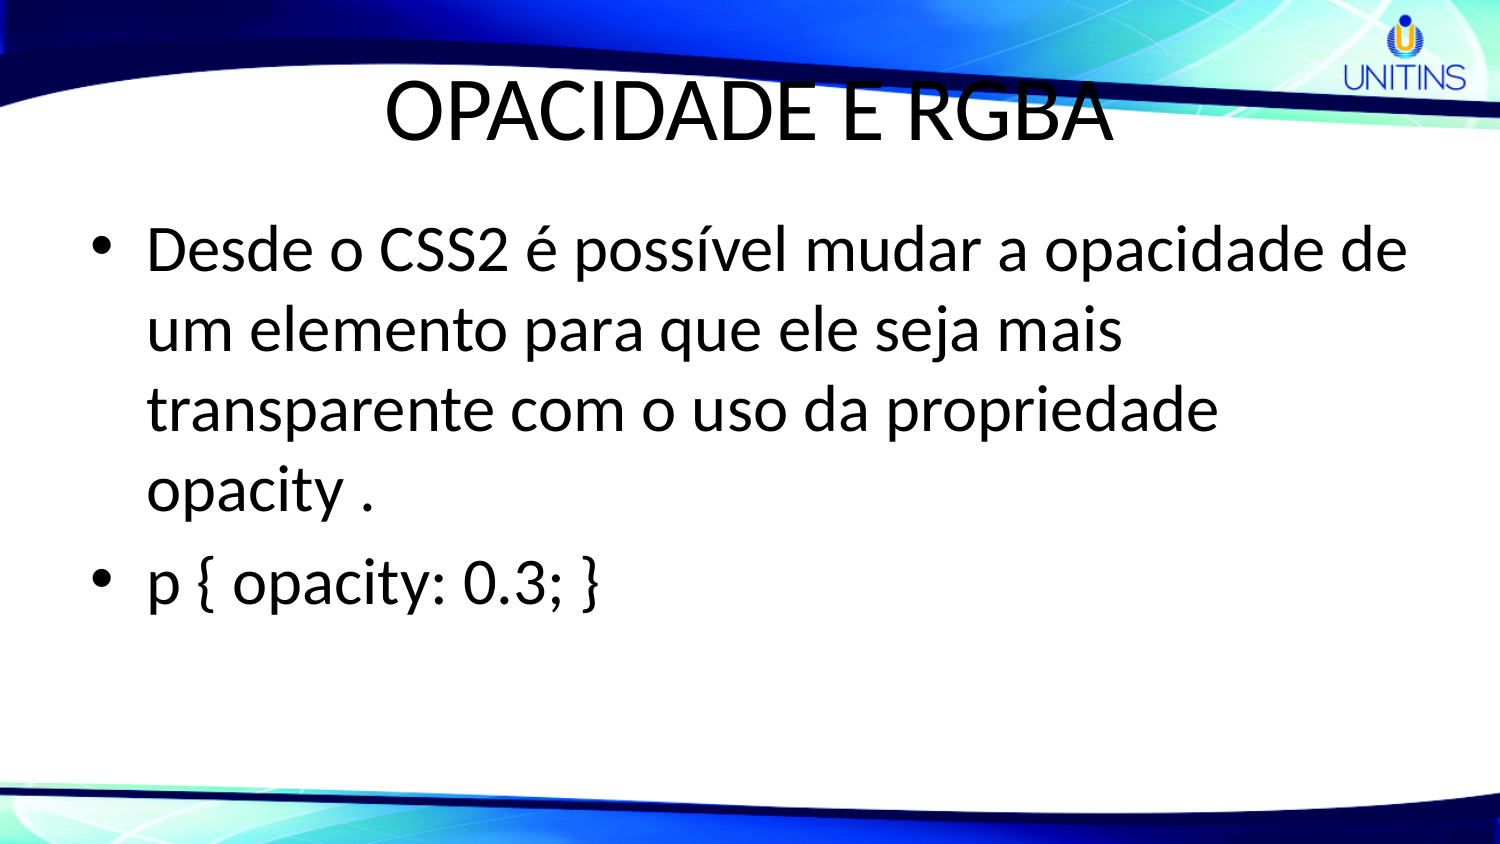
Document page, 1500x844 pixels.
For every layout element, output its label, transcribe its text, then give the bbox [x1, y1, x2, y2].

list Desde o CSS2 é possível mudar a opacidade de um elemento para que ele seja mais transparente com o uso da propriedade opacity . p { opacity: 0.3; } [74, 196, 1426, 754]
picture [0, 0, 1500, 844]
title OPACIDADE E RGBA [74, 33, 1426, 175]
